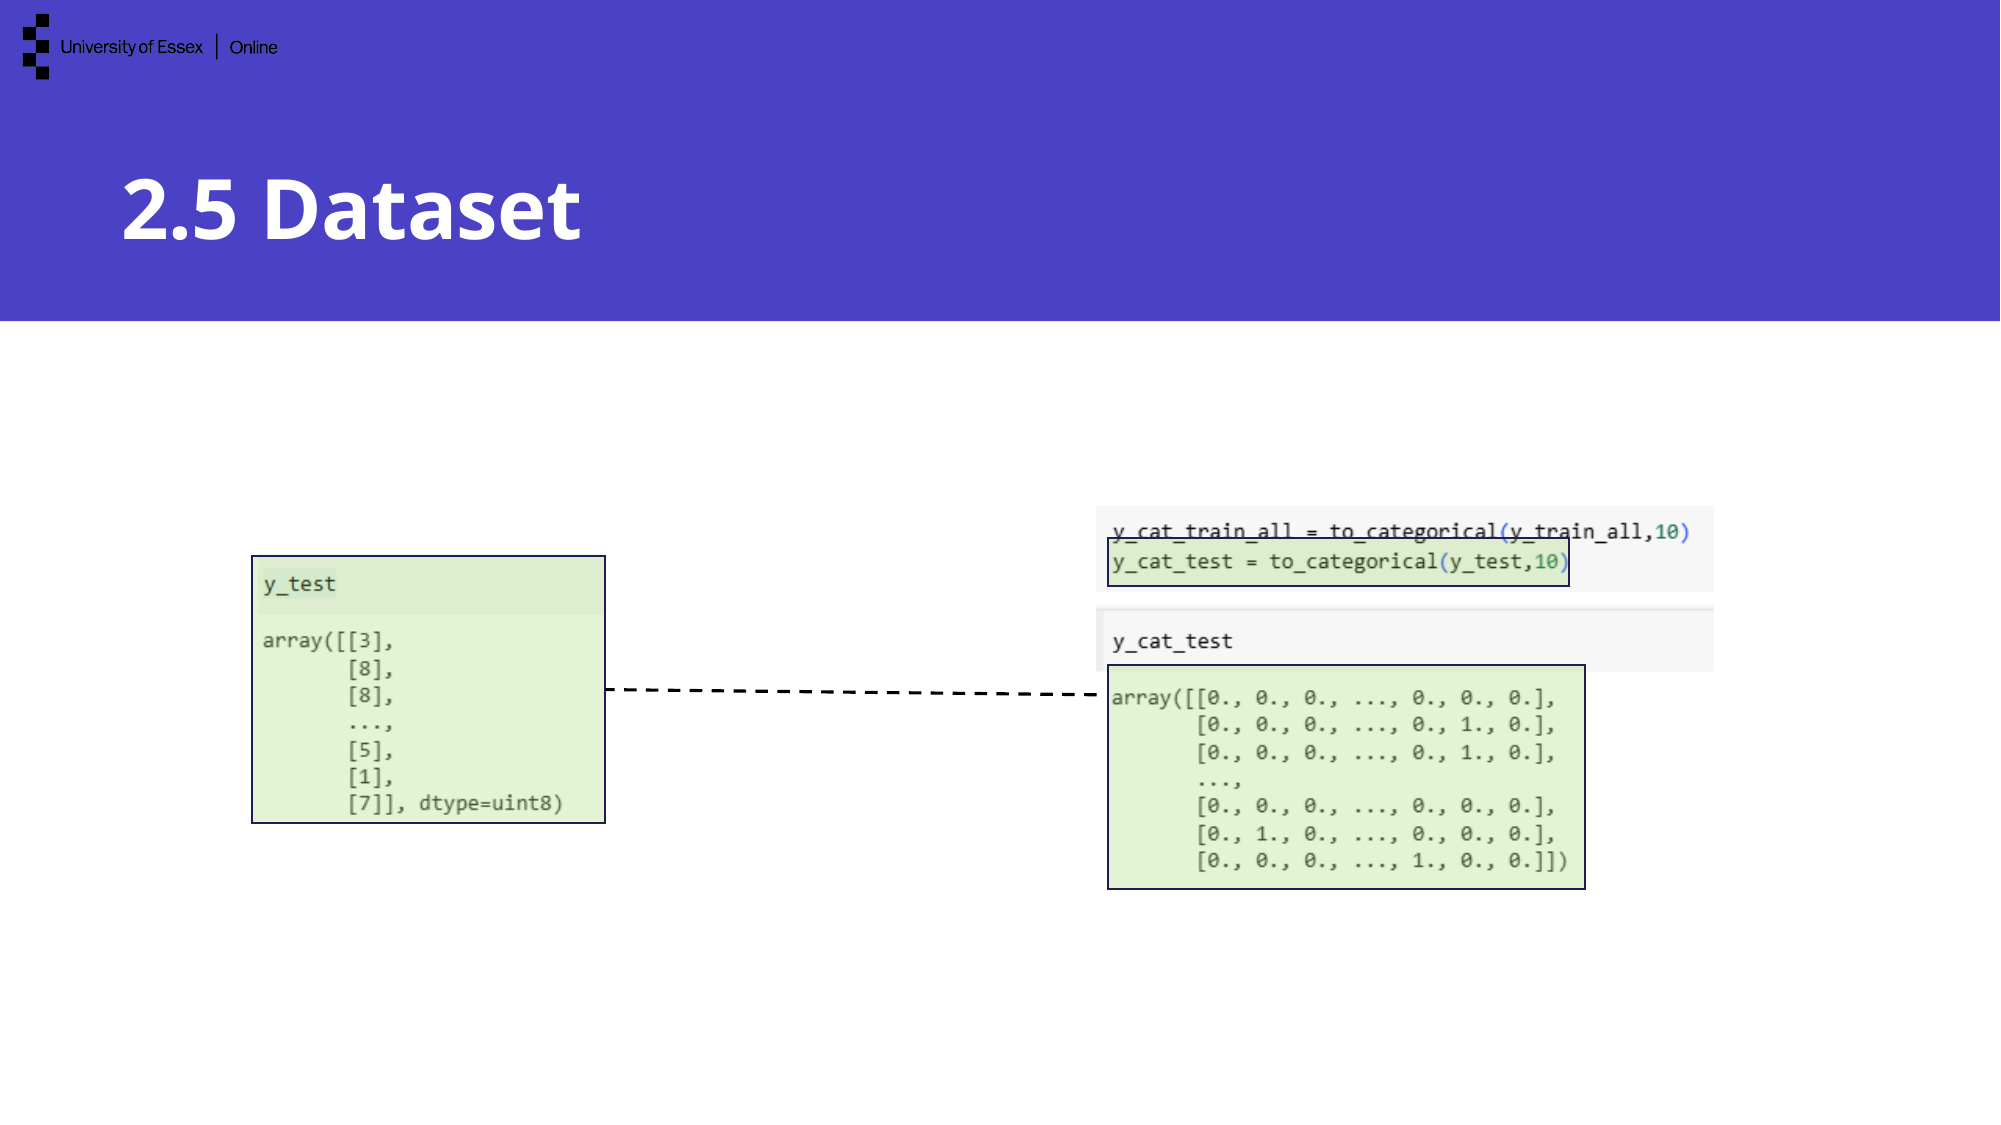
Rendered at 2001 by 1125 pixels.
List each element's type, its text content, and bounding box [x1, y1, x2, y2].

picture [1096, 506, 1714, 884]
text_box [1107, 884, 1586, 890]
picture [258, 552, 606, 840]
title 2.5 Dataset [106, 59, 1875, 264]
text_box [604, 689, 1097, 695]
picture [9, 0, 291, 93]
text_box [251, 555, 258, 824]
